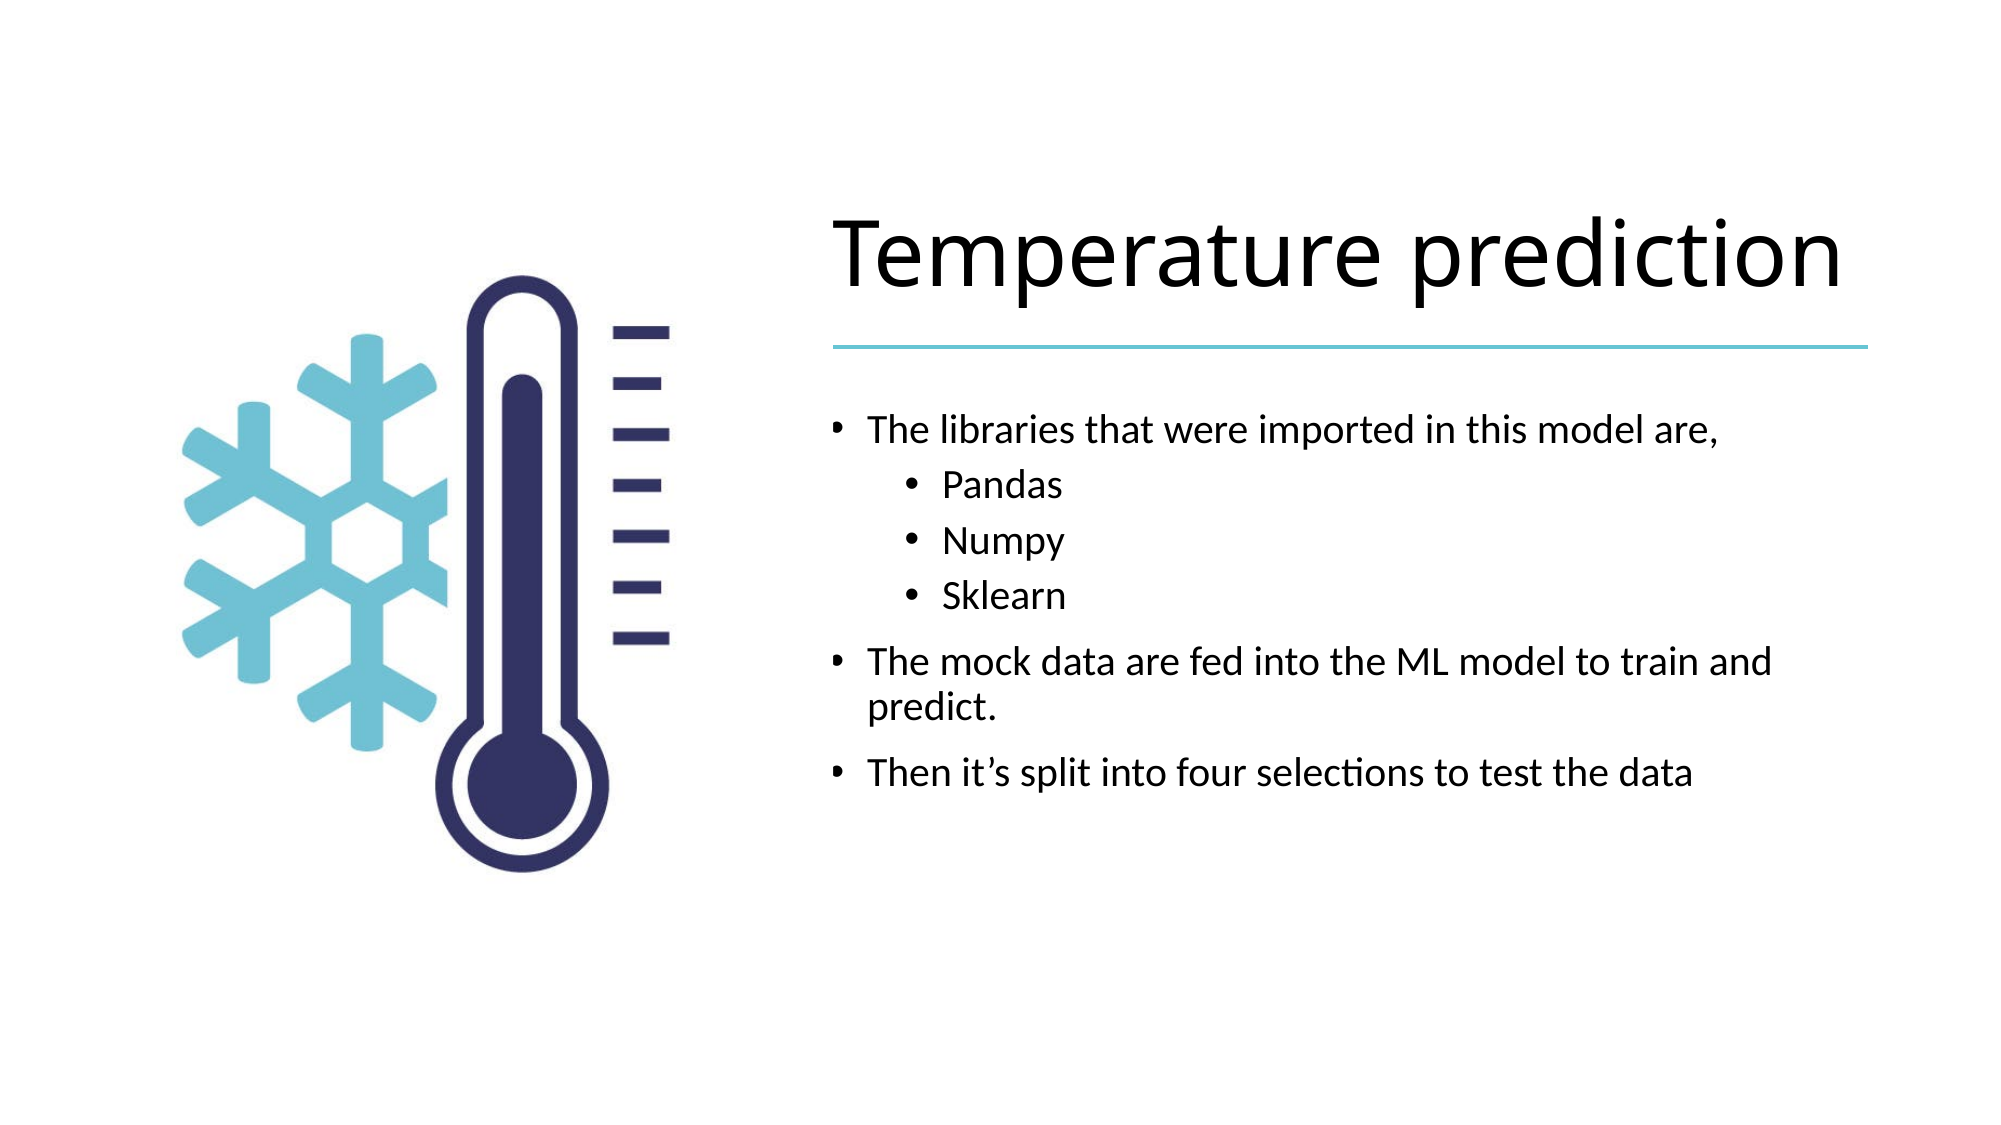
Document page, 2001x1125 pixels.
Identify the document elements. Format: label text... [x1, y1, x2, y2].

title Temperature prediction [834, 103, 1895, 315]
picture [175, 87, 834, 1061]
list The libraries that were imported in this model are, Pandas Numpy Sklearn The mock data are fed into the ML model to train and predict. Then it’s split into four selections to test the data [834, 399, 1895, 1021]
